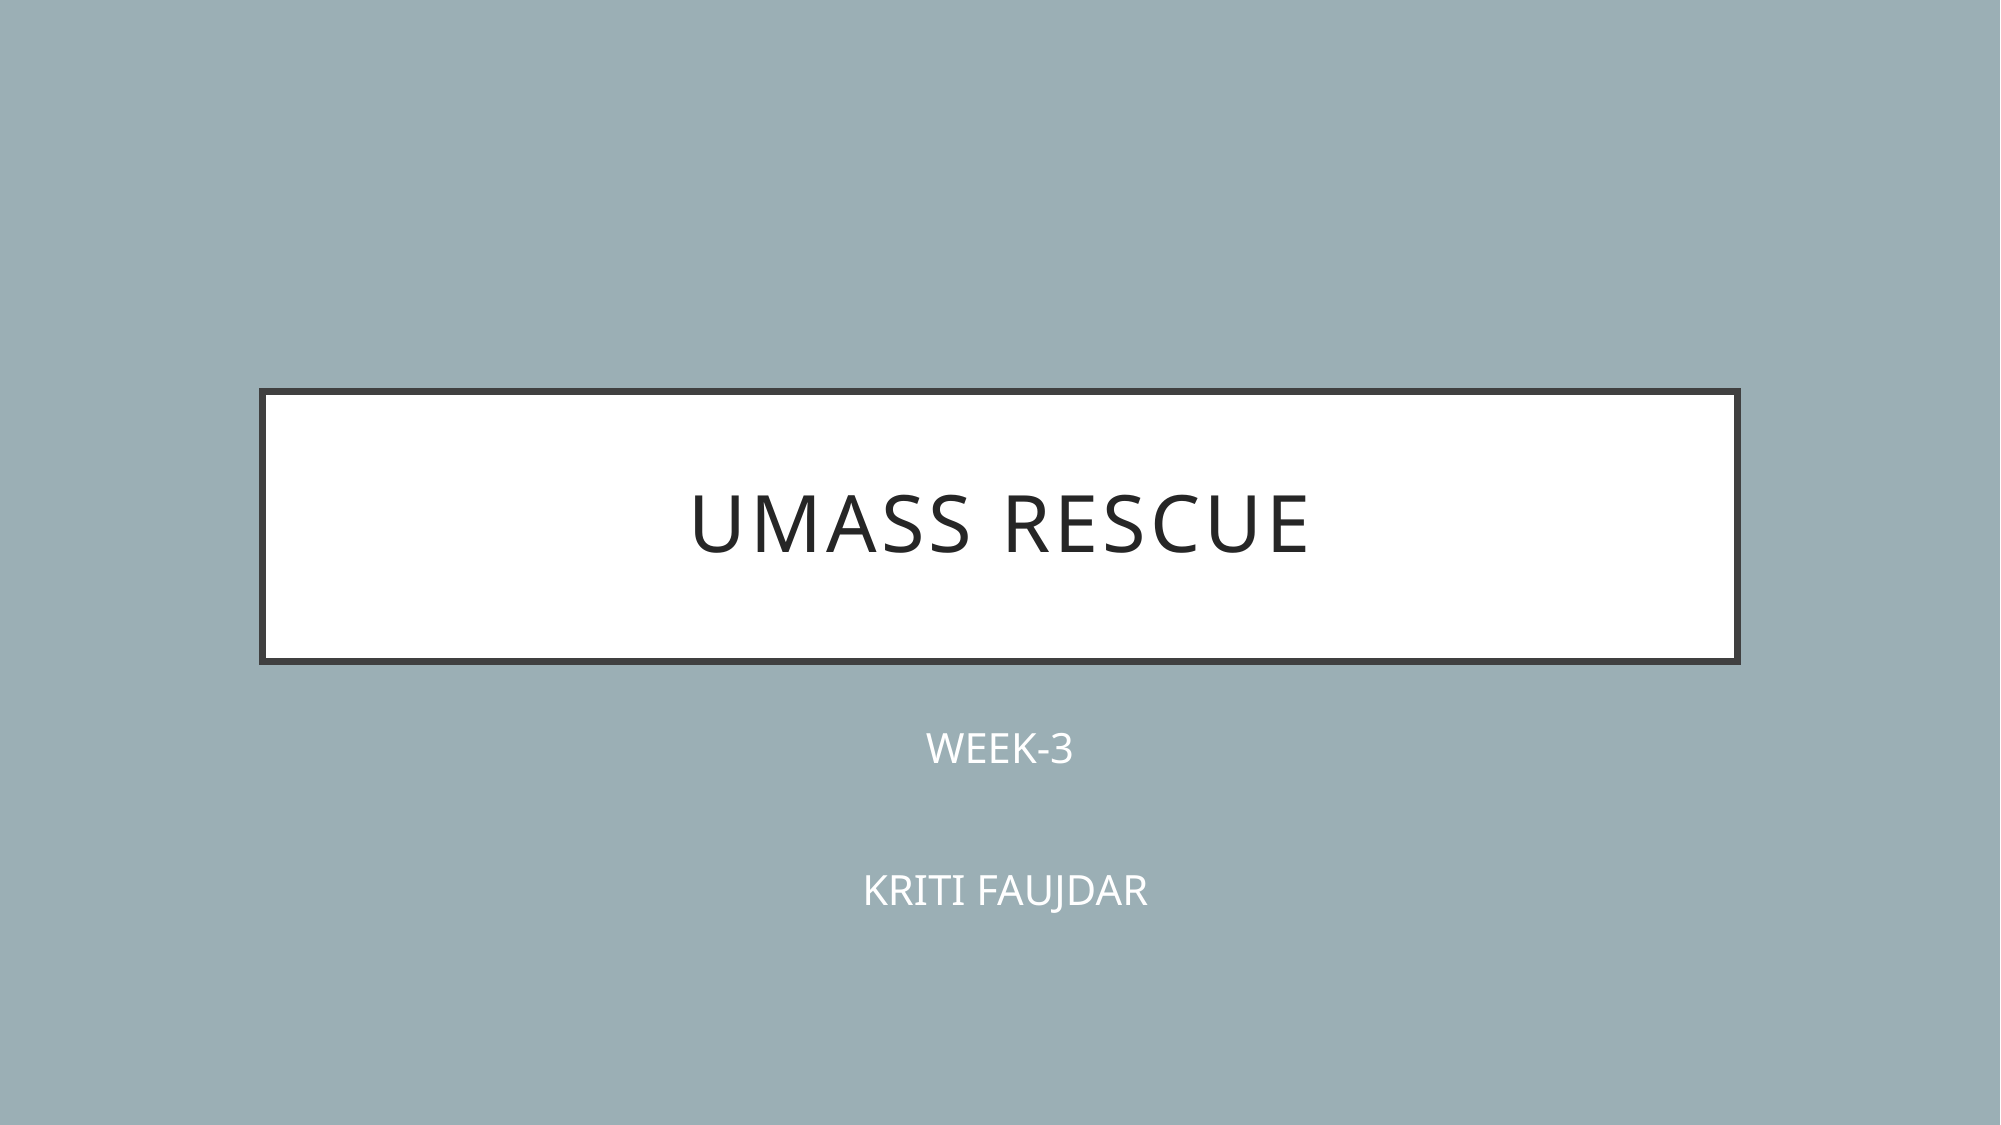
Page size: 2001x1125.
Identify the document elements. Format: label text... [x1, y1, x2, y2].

title Umass Rescue [259, 388, 1741, 665]
subtitle WEEK-3 KRITI FAUJDAR [442, 713, 1558, 984]
